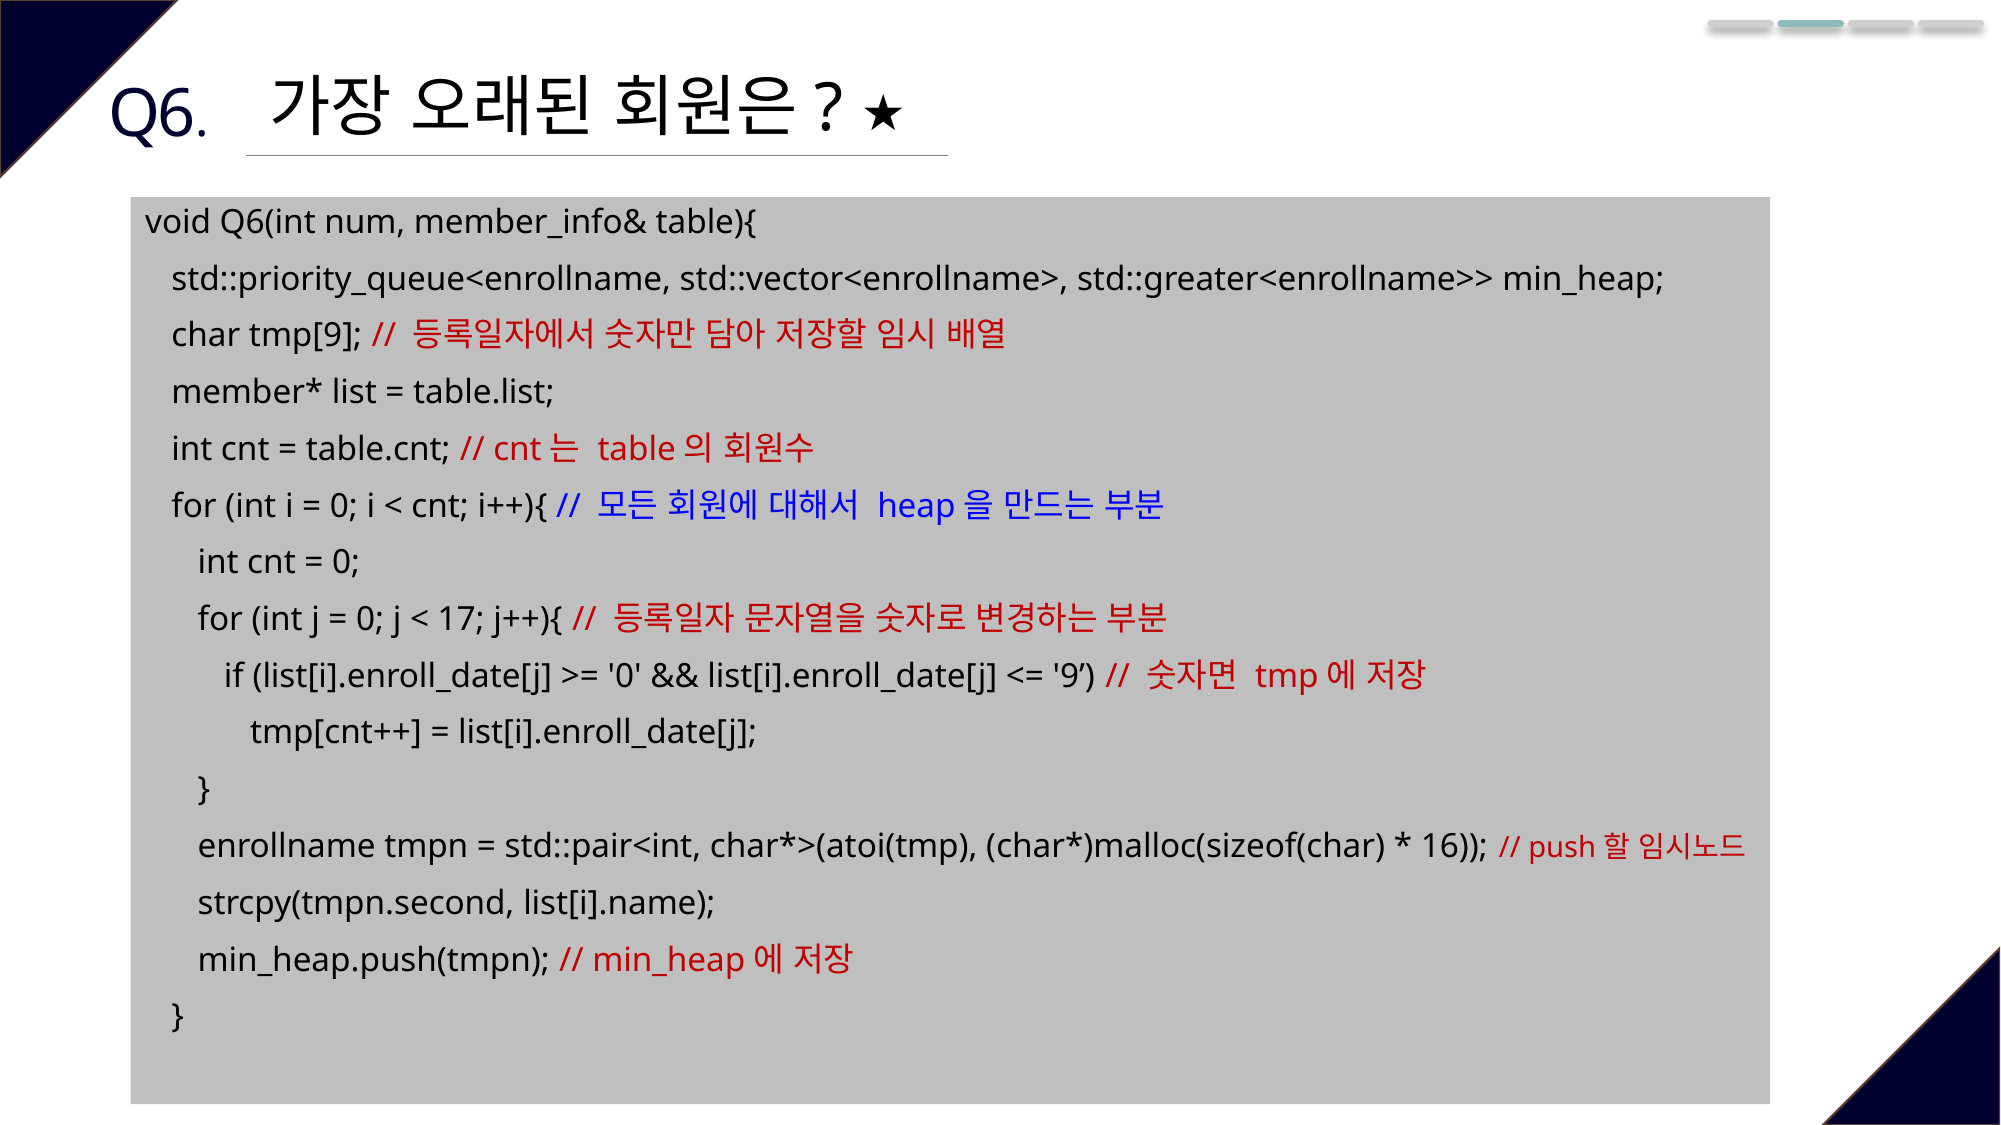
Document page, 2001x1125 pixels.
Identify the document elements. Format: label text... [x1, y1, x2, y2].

text_box void Q6(int num, member_info& table){ std::priority_queue<enrollname, std::vector<enrollname>, std::greater<enrollname>> min_heap; char tmp[9]; // 등록일자에서 숫자만 담아 저장할 임시 배열 member* list = table.list; int cnt = table.cnt; // cnt는 table의 회원수 for (int i = 0; i < cnt; i++){ // 모든 회원에 대해서 heap을 만드는 부분 int cnt = 0; for (int j = 0; j < 17; j++){ // 등록일자 문자열을 숫자로 변경하는 부분 if (list[i].enroll_date[j] >= '0' && list[i].enroll_date[j] <= '9’) // 숫자면 tmp에 저장 tmp[cnt++] = list[i].enroll_date[j]; } enrollname tmpn = std::pair<int, char*>(atoi(tmp), (char*)malloc(sizeof(char) * 16)); // push할 임시노드 strcpy(tmpn.second, list[i].name); min_heap.push(tmpn); // min_heap에 저장 } [130, 197, 1771, 1105]
text_box 가장 오래된 회원은? ★ [254, 56, 921, 151]
text_box Q6. [93, 62, 225, 158]
